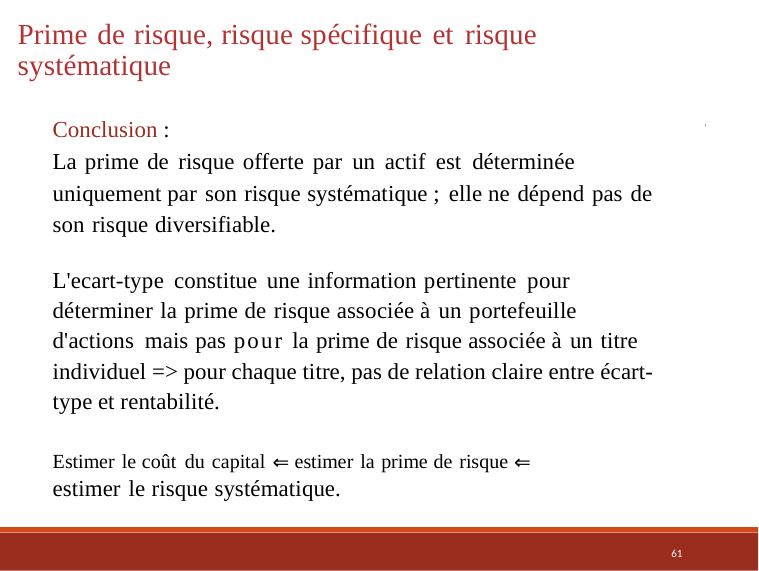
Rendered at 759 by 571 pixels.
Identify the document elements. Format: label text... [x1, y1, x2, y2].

slide_number 61 [615, 537, 698, 569]
text_box Prime de risque, risque spécifique et risque systématique [15, 20, 697, 55]
text_box Conclusion : La prime de risque offerte par un actif est déterminée uniquement par son risque systématique ; elle ne dépend pas de son risque diversifiable. L'ecart-type constitue une information pertinente pour déterminer la prime de risque associée à un portefeuille d'actions mais pas pour la prime de risque associée à un titre individuel => pour chaque titre, pas de relation claire entre écart-type et rentabilité. Estimer le coût du capital ⇐ estimer la prime de risque ⇐ estimer le risque systématique. [50, 110, 665, 511]
